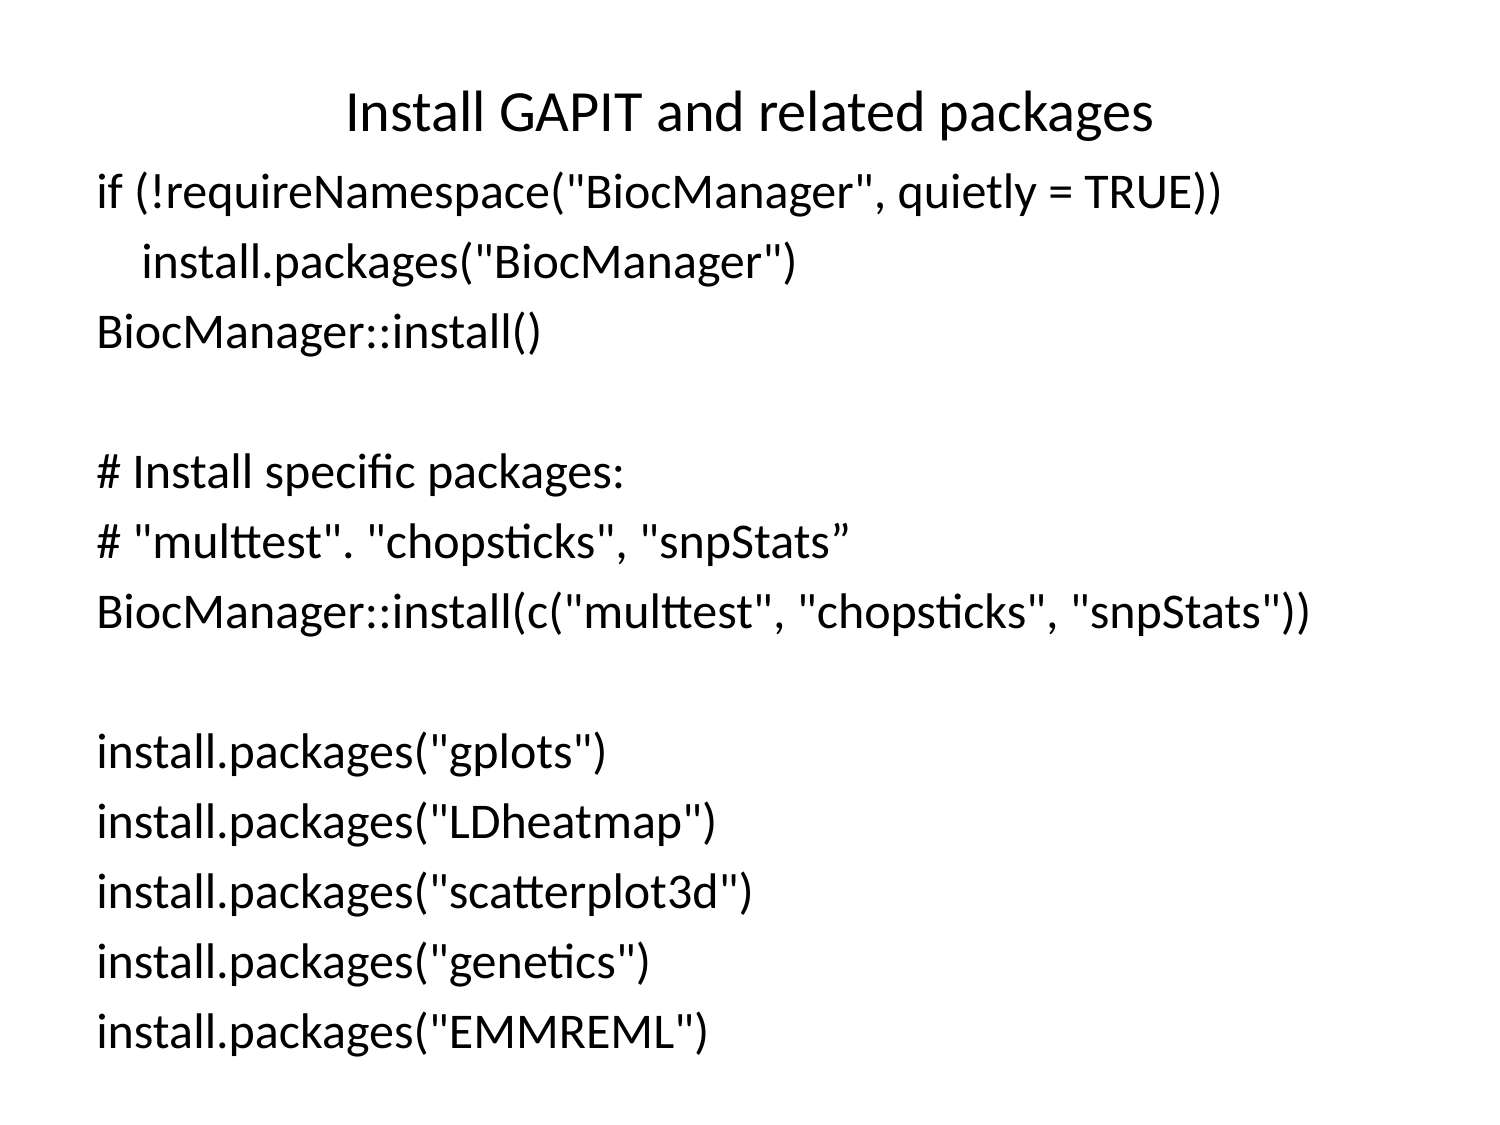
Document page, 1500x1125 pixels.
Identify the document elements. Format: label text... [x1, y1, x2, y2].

list if (!requireNamespace("BiocManager", quietly = TRUE)) install.packages("BiocManager") BiocManager::install() # Install specific packages: # "multtest". "chopsticks", "snpStats” BiocManager::install(c("multtest", "chopsticks", "snpStats")) install.packages("gplots") install.packages("LDheatmap") install.packages("scatterplot3d") install.packages("genetics") install.packages("EMMREML") [81, 150, 1432, 1088]
title Install GAPIT and related packages [75, 45, 1425, 172]
